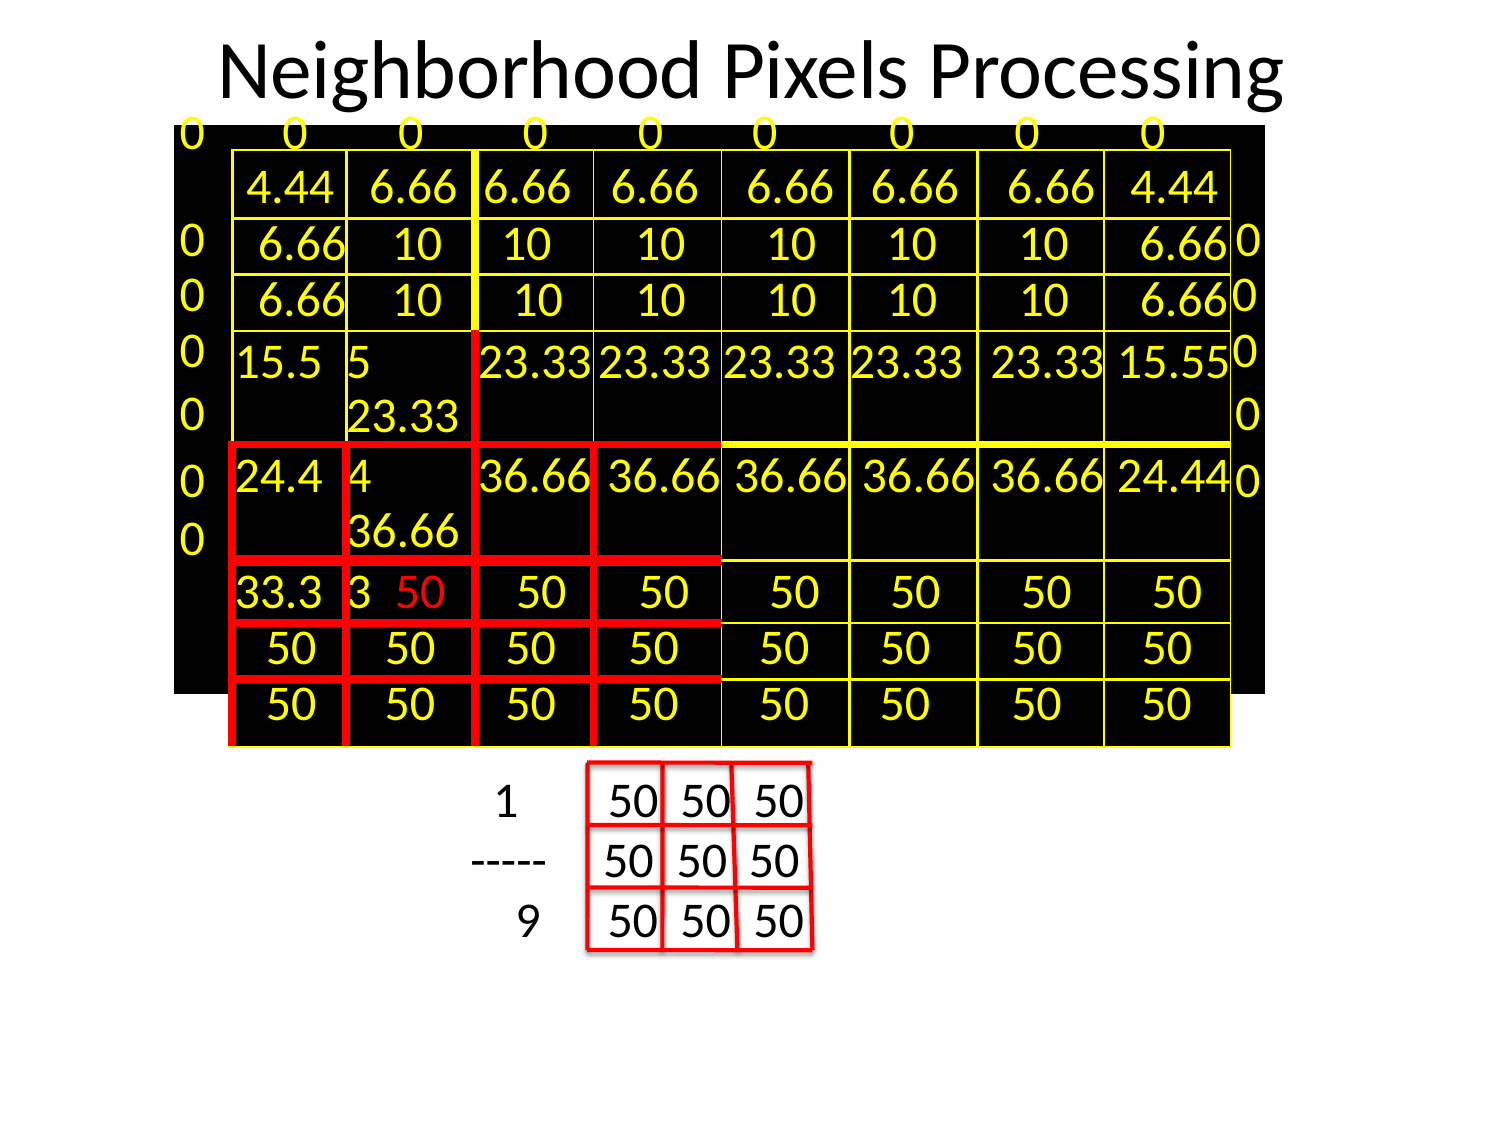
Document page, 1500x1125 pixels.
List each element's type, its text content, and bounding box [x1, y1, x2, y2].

table_cell 15.55 [1105, 332, 1230, 441]
title Neighborhood Pixels Processing [75, 0, 1425, 159]
table_cell 36.66 [722, 448, 848, 559]
text_box [588, 901, 597, 943]
table_header 6.66 [851, 151, 976, 217]
table_cell [1231, 570, 1265, 626]
text_box [579, 943, 820, 963]
table_cell 24.4 [236, 448, 342, 555]
table_cell [1231, 445, 1265, 452]
table_cell 36.66 [851, 448, 976, 559]
table_cell 0 [1231, 272, 1265, 326]
table_cell 50 [236, 683, 342, 746]
text_box [734, 880, 746, 887]
text_box [734, 826, 746, 838]
table_cell 0 [1231, 452, 1265, 512]
table_cell 10 [851, 220, 976, 273]
table_cell 0 [174, 512, 228, 570]
text_box [588, 838, 597, 880]
text_box [736, 901, 746, 943]
table_header [1211, 125, 1265, 217]
text_box [734, 838, 746, 880]
table_cell 10 [348, 276, 471, 330]
text_box [579, 818, 601, 838]
table_cell 0 [174, 397, 231, 445]
text_box 50 50 50 [674, 777, 734, 948]
text_box [588, 776, 597, 818]
text_box 1 ----- 9 [468, 777, 551, 948]
table_cell 10 [979, 220, 1103, 273]
table_header 4.44 [1105, 151, 1230, 217]
table_cell 3 50 [350, 566, 471, 619]
table_cell 0 [174, 217, 231, 272]
table_cell 10 [348, 220, 471, 273]
text_box [661, 888, 674, 901]
table_header 6.66 [594, 151, 721, 217]
text_box [807, 901, 812, 943]
text_box [663, 838, 672, 880]
table_cell 50 [1105, 681, 1230, 746]
table_cell 50 [479, 627, 590, 675]
text_box [732, 776, 747, 818]
text_box 50 50 50 [601, 777, 661, 948]
table_cell 50 [597, 566, 721, 619]
table_cell 50 [1105, 624, 1230, 678]
text_box [807, 880, 820, 901]
table_cell 0 [1231, 397, 1265, 445]
table_cell 50 [1105, 562, 1230, 622]
table_cell 50 [597, 683, 721, 746]
table_cell 36.66 [597, 448, 721, 555]
table_header 0 [837, 125, 962, 149]
table_cell 6.66 [1105, 276, 1230, 330]
table_cell 10 [594, 276, 721, 330]
table_cell 36.66 [979, 448, 1103, 559]
table_cell 50 [851, 681, 976, 746]
table_cell [1231, 382, 1265, 397]
table_header 6.66 [479, 151, 593, 217]
text_box [663, 901, 672, 943]
table_header 0 [474, 125, 587, 149]
text_box [663, 776, 672, 818]
table_cell 50 [722, 624, 848, 678]
text_box [807, 818, 820, 838]
table_header 6.66 [348, 151, 471, 217]
table_cell 50 [722, 681, 848, 746]
table_cell 23.33 [594, 332, 721, 441]
table_cell 0 [1231, 217, 1265, 272]
table_header 0 [587, 125, 712, 149]
table_cell 50 [722, 562, 848, 622]
table_cell 10 [722, 220, 848, 273]
table_cell 33.3 [236, 566, 342, 619]
table_cell 10 [979, 276, 1103, 330]
table_cell 50 [236, 627, 342, 675]
table_cell 50 [350, 683, 471, 746]
table_cell 50 [979, 681, 1103, 746]
table_cell [1231, 626, 1265, 694]
table_cell 0 [174, 272, 231, 326]
table_cell 10 [851, 276, 976, 330]
table_cell 6.66 [234, 276, 345, 330]
table_cell 6.66 [1105, 220, 1230, 273]
table_cell 50 [479, 566, 590, 619]
text_box [579, 755, 820, 776]
table_cell 23.33 [851, 332, 976, 441]
table_cell 50 [350, 627, 471, 675]
table_cell 50 [851, 562, 976, 622]
table_cell 10 [594, 220, 721, 273]
table_cell 0 [1231, 326, 1265, 382]
text_box [734, 888, 746, 901]
table_cell 10 [479, 276, 593, 330]
table_cell 6.66 [234, 220, 345, 273]
table_cell [174, 445, 228, 452]
table_header 0 [712, 125, 837, 149]
table_header 0 [1087, 125, 1211, 149]
text_box [809, 757, 822, 961]
text_box [577, 758, 587, 961]
table_header 6.66 [722, 151, 848, 217]
table_cell 50 [479, 683, 590, 746]
table_cell 50 [851, 624, 976, 678]
table_cell 15.5 [234, 332, 345, 441]
table_cell 0 [174, 452, 228, 512]
text_box 50 50 50 [746, 777, 807, 948]
table_cell [174, 164, 231, 217]
table_cell [174, 382, 231, 397]
table_cell 36.66 [479, 448, 590, 555]
table_cell 5 23.33 [348, 332, 471, 441]
table_cell 0 [174, 326, 231, 382]
table_header 6.66 [979, 151, 1103, 217]
text_box [581, 880, 601, 901]
table_cell 4 36.66 [350, 448, 471, 555]
table_header 0 [235, 125, 348, 149]
table_cell [174, 570, 228, 626]
table_cell 50 [979, 624, 1103, 678]
table_cell [1231, 512, 1265, 570]
text_box [734, 818, 746, 825]
table_cell 10 [479, 220, 593, 273]
table_header 0 [348, 125, 474, 149]
table_header 0 [962, 125, 1087, 149]
text_box [661, 826, 674, 838]
table_cell [174, 626, 228, 694]
table_cell 24.44 [1105, 448, 1230, 559]
table_cell 50 [979, 562, 1103, 622]
table_header 0 [174, 125, 235, 164]
table_header 4.44 [234, 151, 345, 217]
table_cell 23.33 [479, 332, 593, 441]
text_box [661, 818, 674, 825]
table_cell 10 [722, 276, 848, 330]
table_cell 23.33 [722, 332, 848, 441]
table_cell 23.33 [979, 332, 1103, 441]
text_box [661, 880, 674, 887]
table_cell 50 [597, 627, 721, 675]
